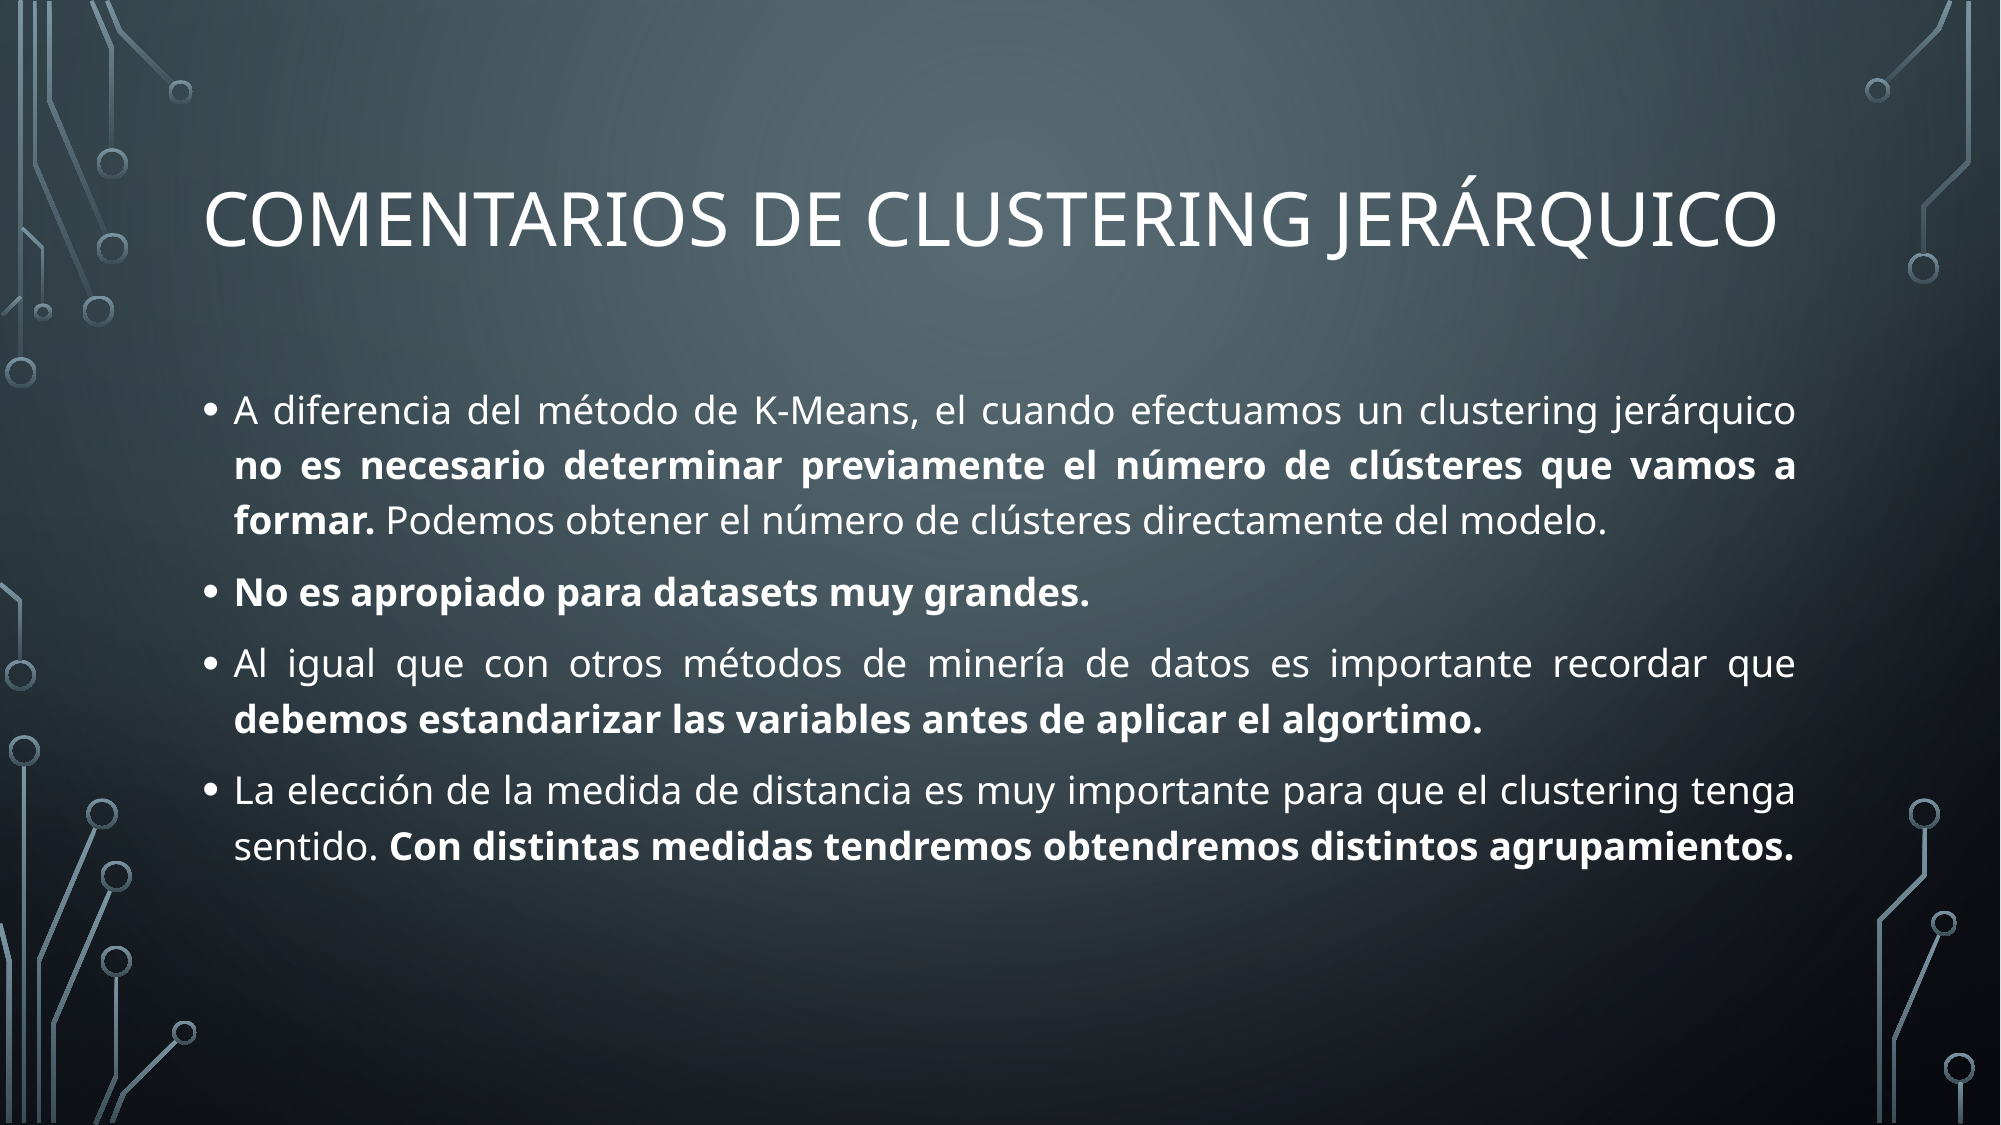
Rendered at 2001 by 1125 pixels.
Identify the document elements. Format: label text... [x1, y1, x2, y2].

list A diferencia del método de K-Means, el cuando efectuamos un clustering jerárquico no es necesario determinar previamente el número de clústeres que vamos a formar. Podemos obtener el número de clústeres directamente del modelo. No es apropiado para datasets muy grandes. Al igual que con otros métodos de minería de datos es importante recordar que debemos estandarizar las variables antes de aplicar el algortimo. La elección de la medida de distancia es muy importante para que el clustering tenga sentido. Con distintas medidas tendremos obtendremos distintos agrupamientos. [187, 369, 1813, 950]
title Comentarios de clustering jerárquico [187, 101, 1813, 344]
